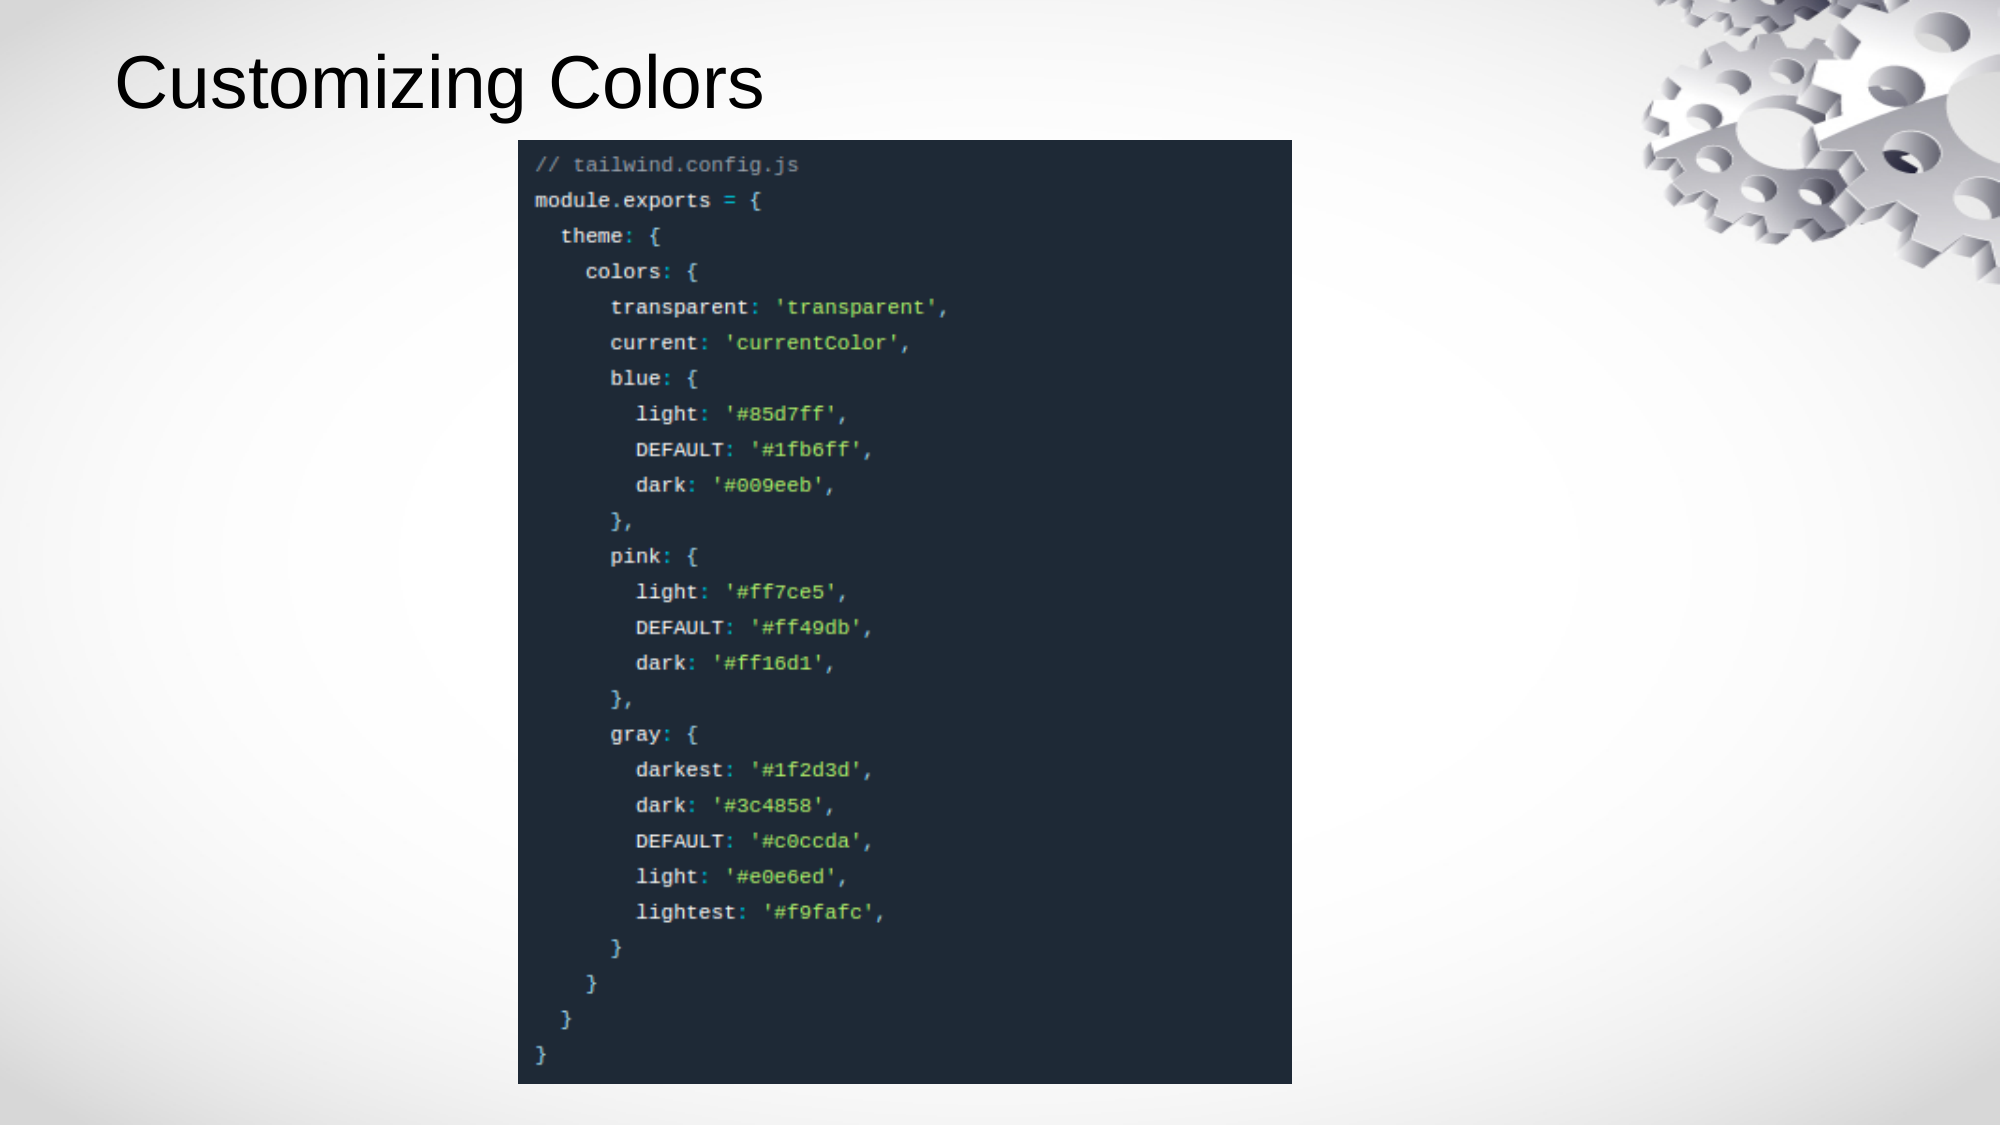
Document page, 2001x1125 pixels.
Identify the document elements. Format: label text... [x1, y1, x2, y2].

picture [0, 0, 2000, 1125]
title Customizing Colors [99, 30, 1901, 127]
